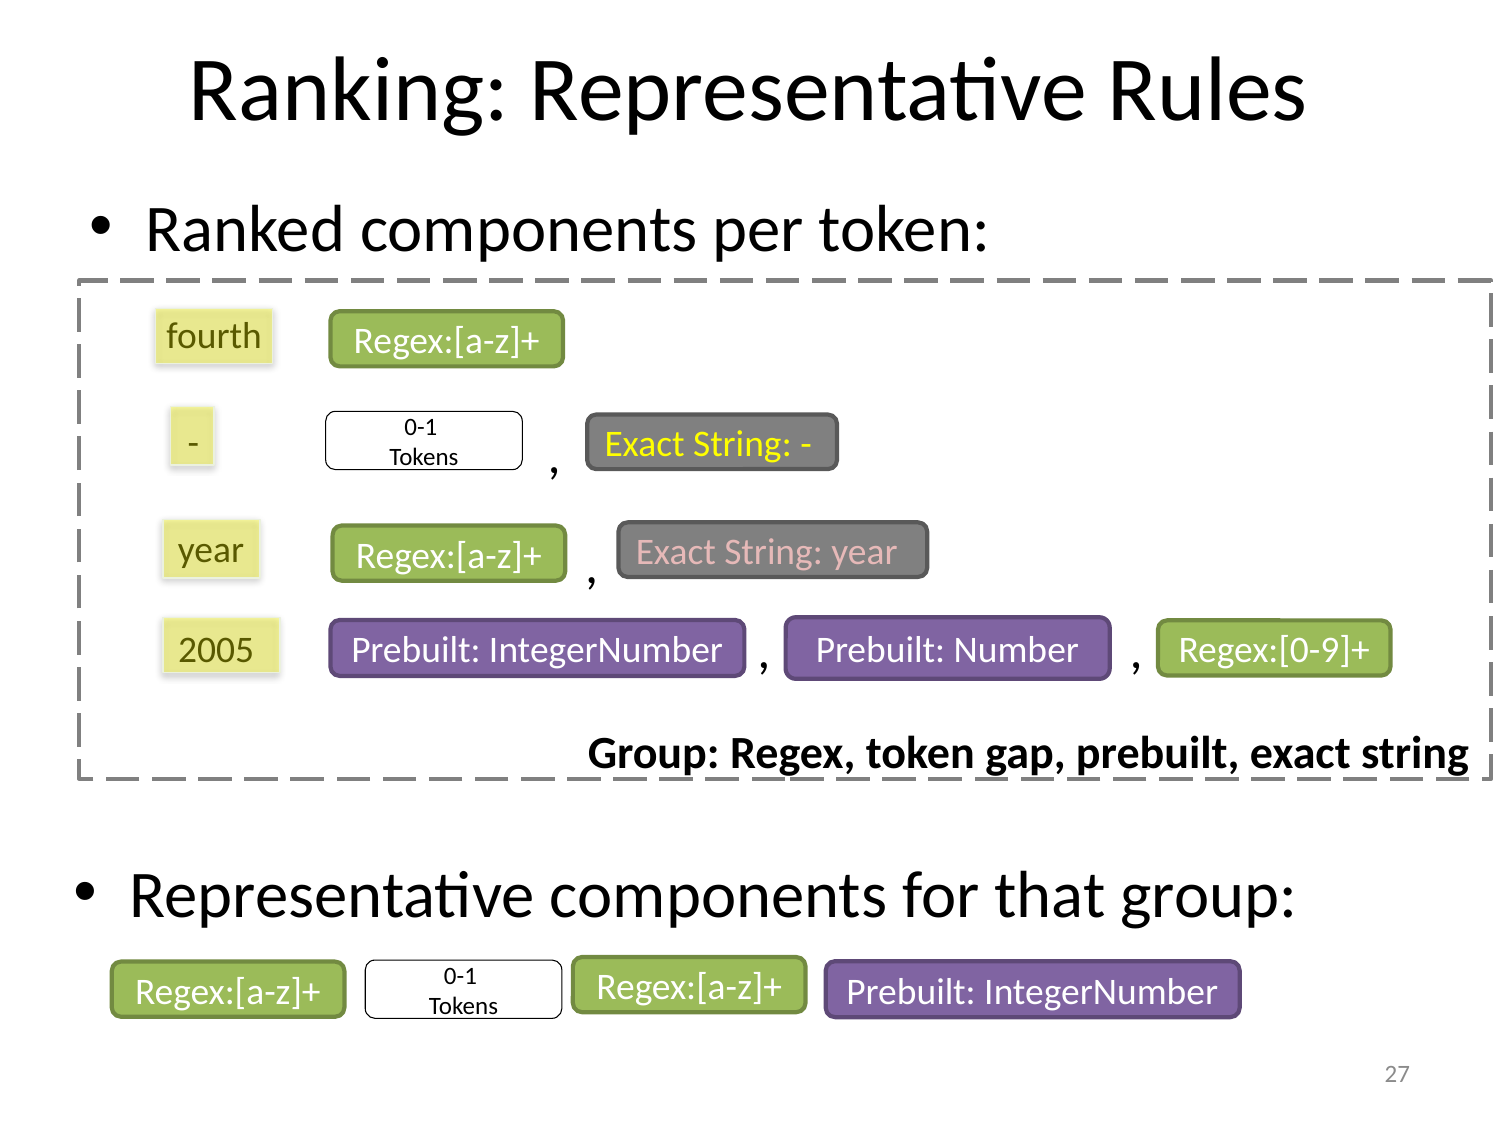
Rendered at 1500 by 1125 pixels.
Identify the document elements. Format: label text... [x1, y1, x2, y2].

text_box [162, 608, 1391, 688]
text_box , [556, 523, 628, 602]
text_box Regex:[a-z]+ [328, 309, 566, 369]
text_box , [518, 413, 590, 492]
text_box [162, 517, 261, 579]
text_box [111, 956, 1240, 1019]
title Ranking: Representative Rules [74, 0, 1425, 177]
list Ranked components per token: [74, 177, 1425, 285]
text_box Exact String: year [616, 520, 930, 580]
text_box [170, 406, 215, 471]
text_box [150, 303, 278, 365]
text_box Representative components for that group: [58, 843, 1470, 960]
slide_number 27 [1074, 1042, 1425, 1103]
text_box Group: Regex, token gap, prebuilt, exact string [572, 715, 1500, 799]
text_box [77, 278, 1493, 781]
text_box 0-1 Tokens [323, 409, 521, 472]
text_box Exact String: - [590, 412, 840, 472]
text_box Regex:[a-z]+ [330, 523, 556, 583]
